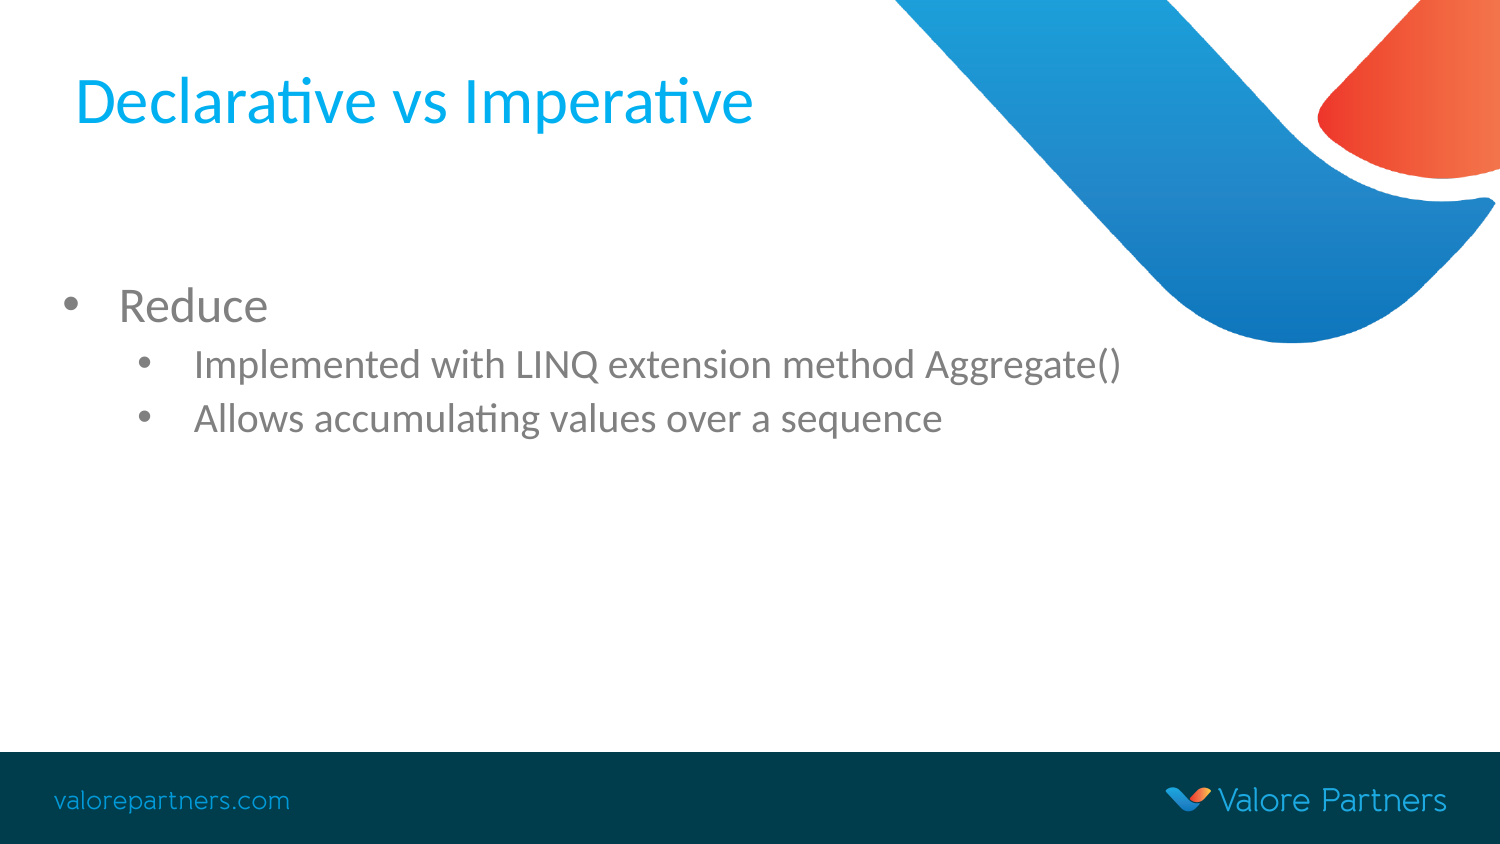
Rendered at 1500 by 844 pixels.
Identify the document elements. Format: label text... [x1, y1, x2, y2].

picture [475, 0, 1500, 586]
title Declarative vs Imperative [75, 33, 1425, 175]
list Reduce Implemented with LINQ extension method Aggregate() Allows accumulating values over a sequence [62, 271, 1413, 760]
picture [1167, 788, 1210, 810]
